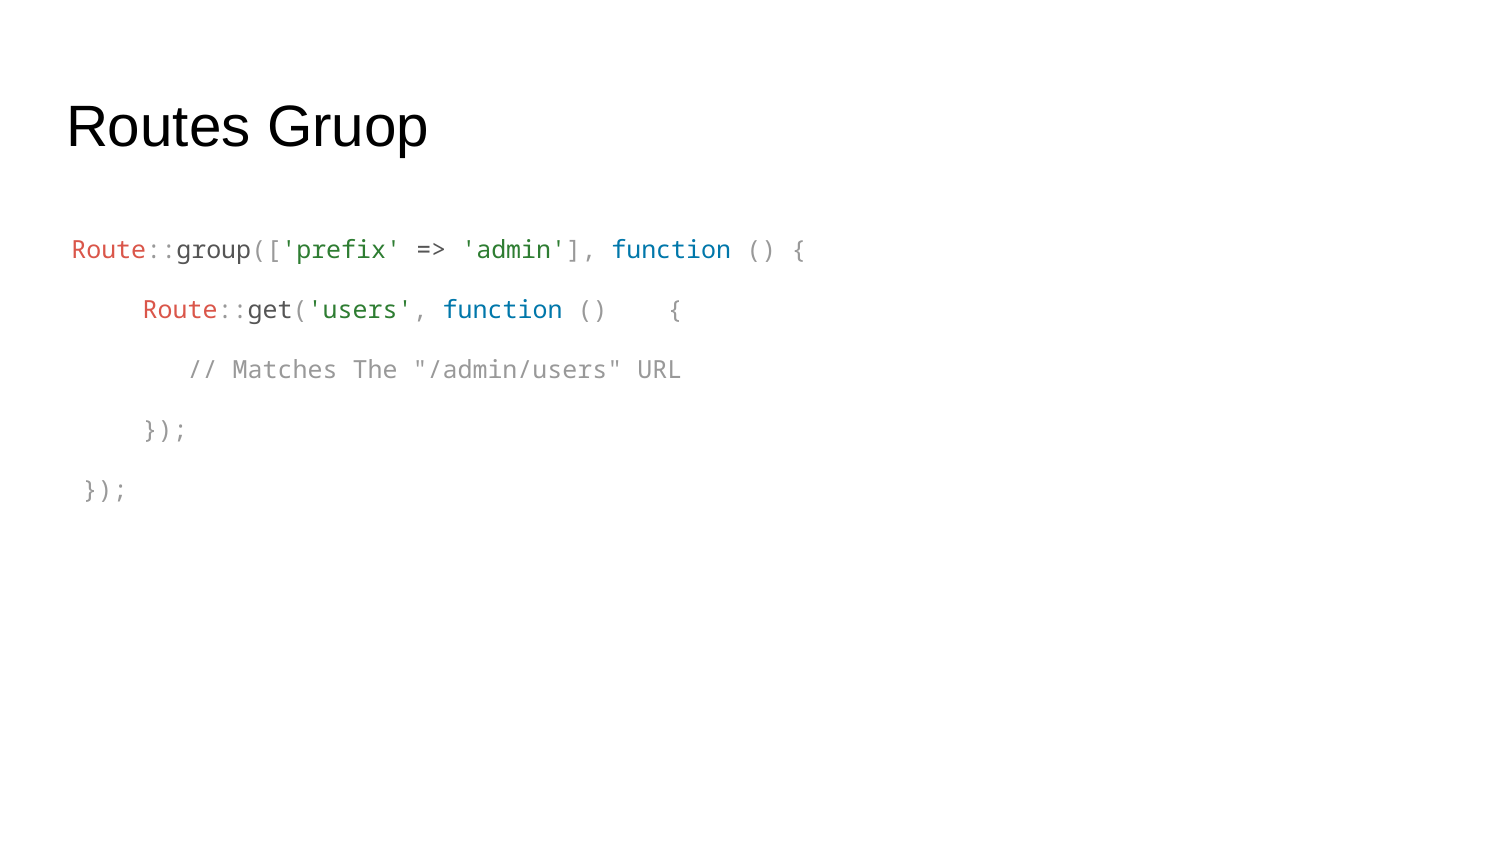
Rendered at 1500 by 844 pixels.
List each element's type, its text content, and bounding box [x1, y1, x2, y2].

list Route::group(['prefix' => 'admin'], function () { Route::get('users', function () { // Matches The "/admin/users" URL }); }); [51, 189, 1449, 750]
title Routes Gruop [51, 72, 1449, 167]
